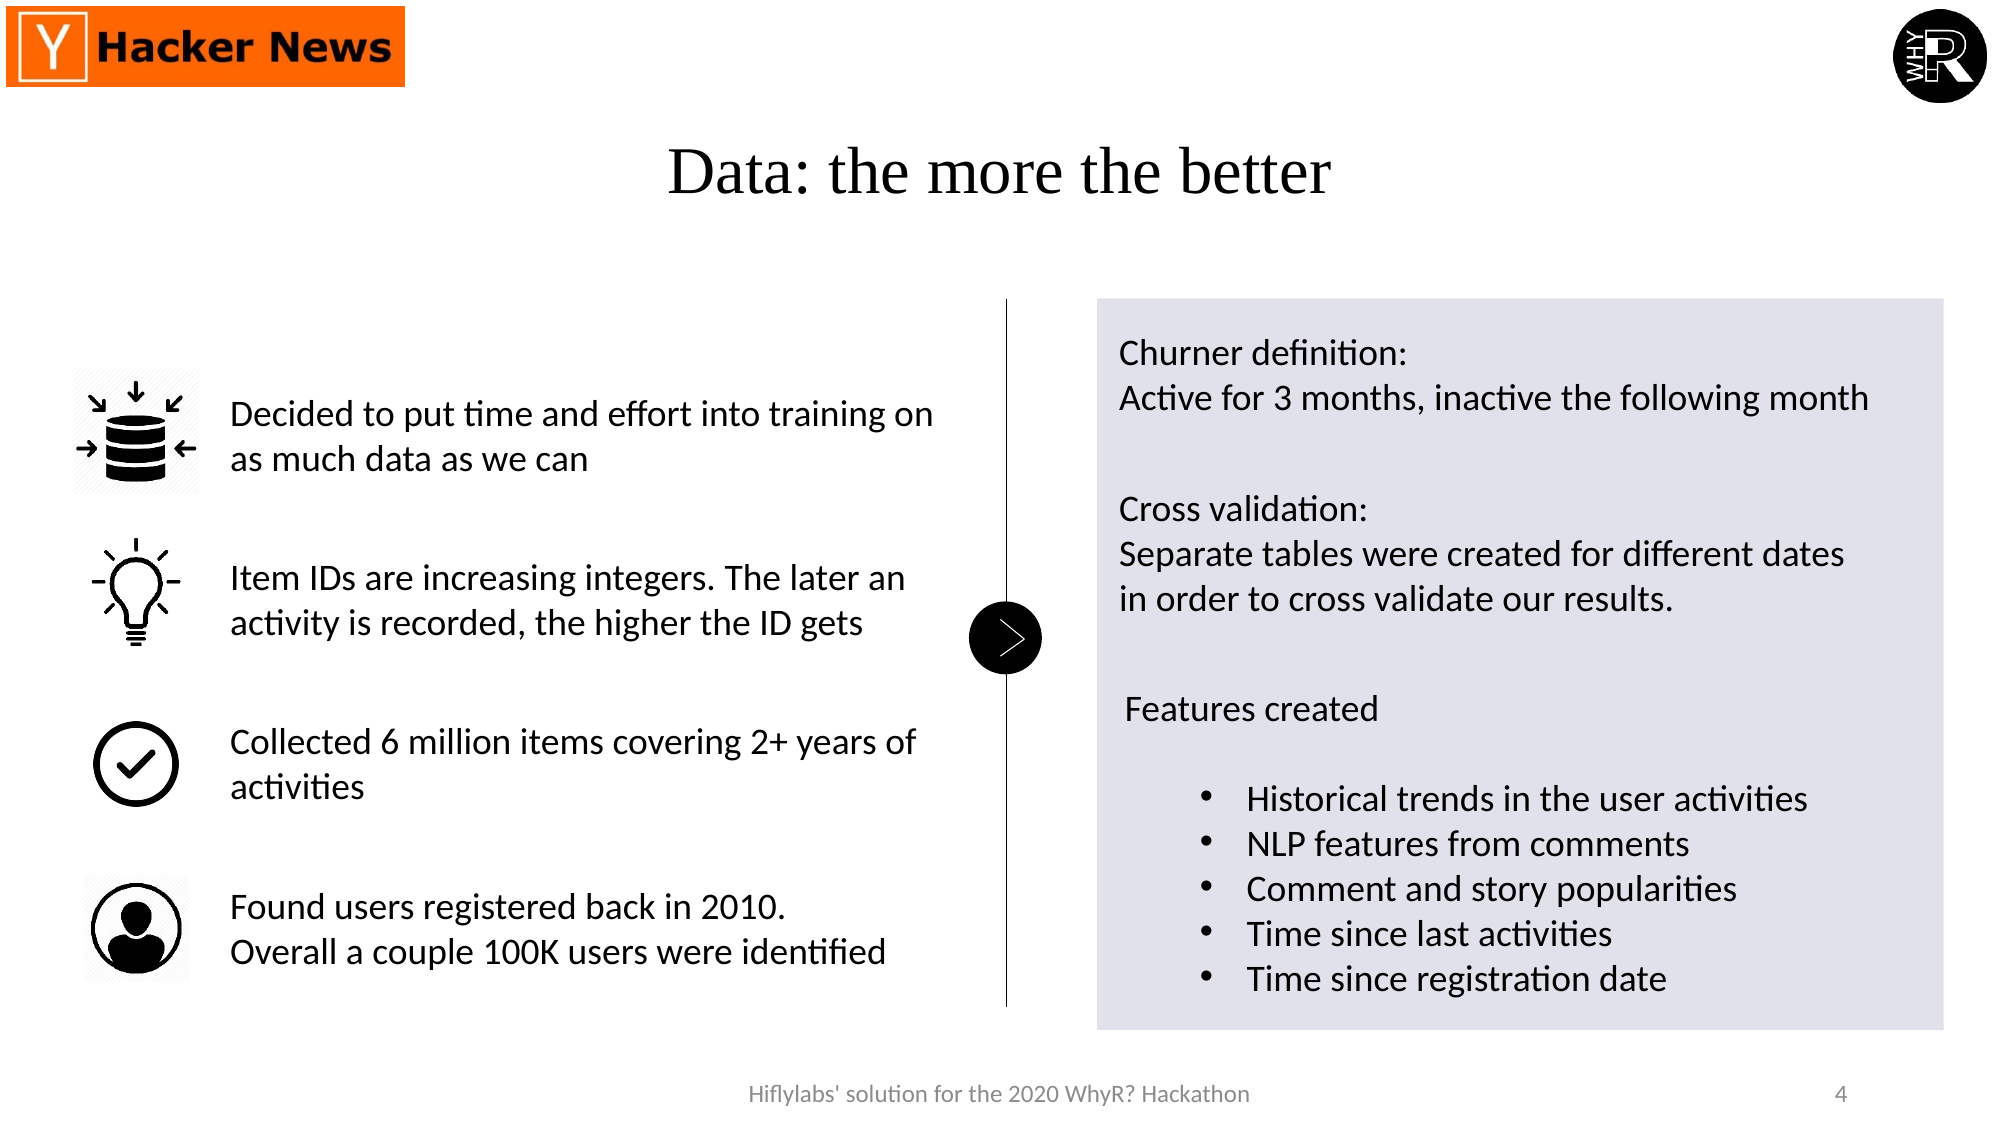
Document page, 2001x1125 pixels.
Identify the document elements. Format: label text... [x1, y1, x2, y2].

picture [79, 525, 193, 658]
text_box [1007, 601, 1042, 675]
text_box Decided to put time and effort into training on as much data as we can [215, 381, 981, 486]
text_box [1000, 639, 1025, 657]
picture [92, 721, 179, 807]
picture [82, 874, 190, 982]
text_box Cross validation: Separate tables were created for different dates in order to cross validate our results. [1104, 476, 1890, 627]
text_box [1096, 297, 1945, 1031]
text_box Item IDs are increasing integers. The later an activity is recorded, the higher the ID gets [215, 545, 981, 651]
title Data: the more the better [0, 120, 2000, 216]
text_box [968, 601, 1006, 675]
text_box Collected 6 million items covering 2+ years of activities [215, 709, 981, 815]
footer Hiflylabs' solution for the 2020 WhyR? Hackathon [662, 1062, 1338, 1123]
text_box Churner definition: Active for 3 months, inactive the following month [1104, 320, 1928, 426]
slide_number 4 [1412, 1062, 1863, 1123]
picture [6, 6, 405, 87]
text_box Features created Historical trends in the user activities NLP features from comments Comment and story popularities Time since last activities Time since registration date [1035, 676, 1873, 1006]
text_box Found users registered back in 2010. Overall a couple 100K users were identified [215, 874, 981, 980]
picture [72, 367, 200, 495]
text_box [1000, 619, 1025, 639]
picture [1893, 9, 1987, 103]
